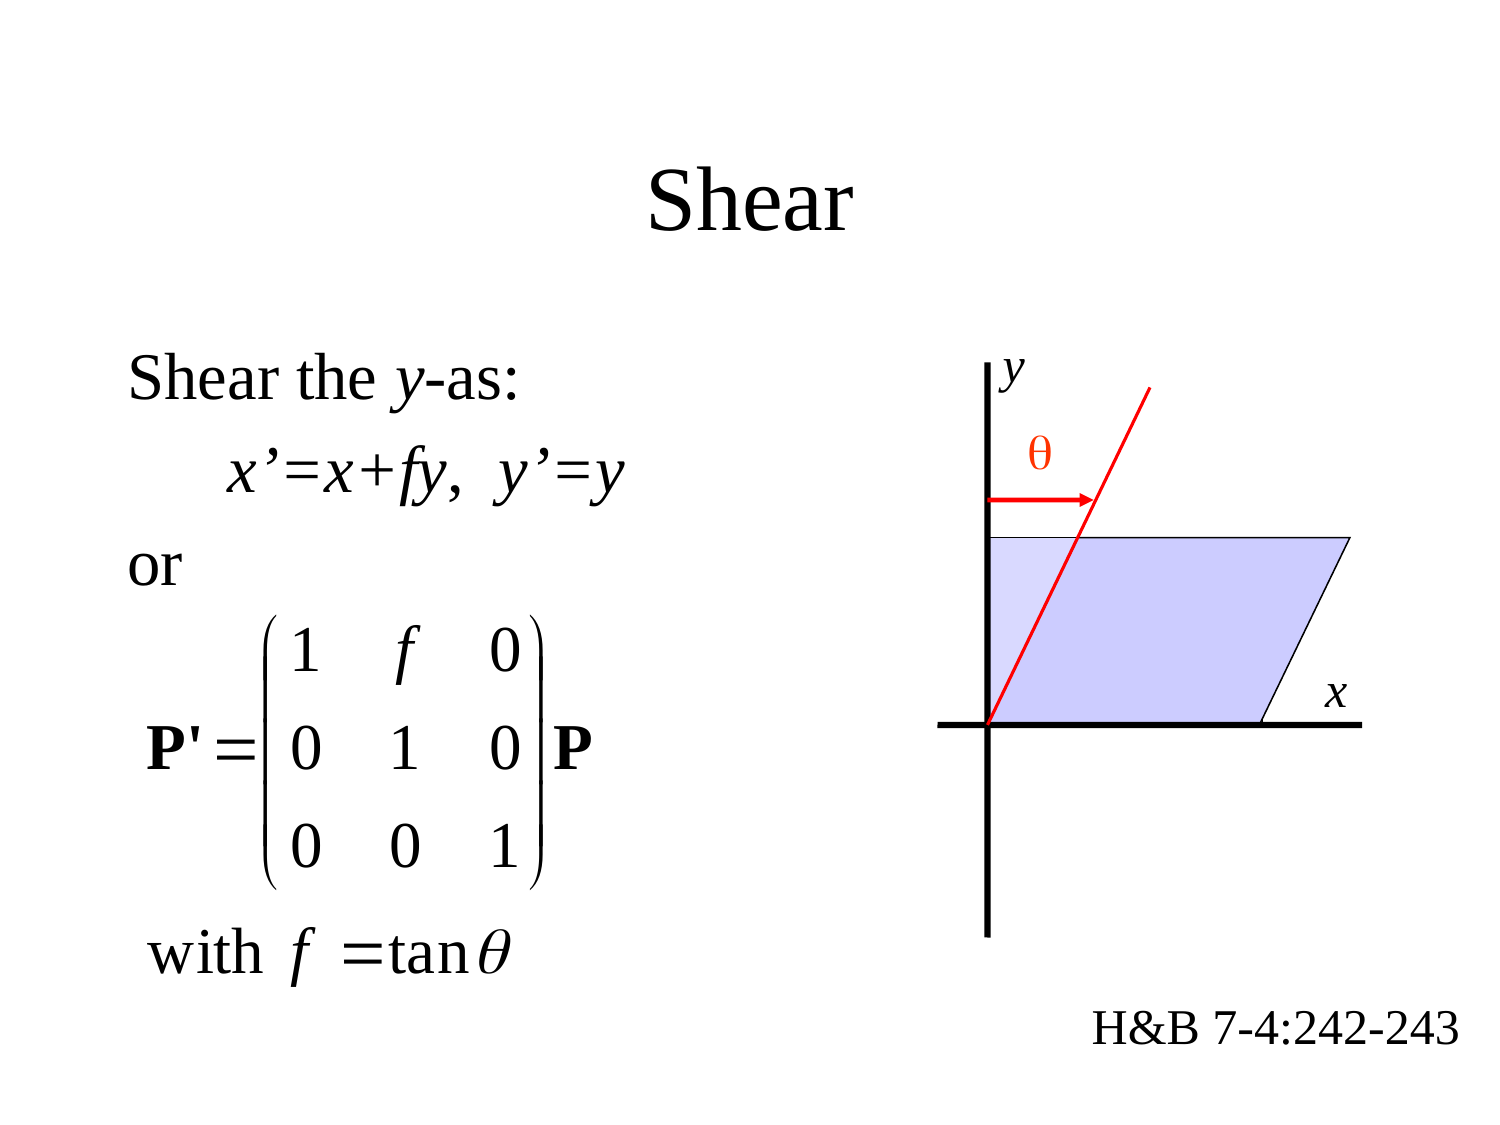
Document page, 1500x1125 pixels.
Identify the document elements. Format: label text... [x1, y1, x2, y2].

text_box y [987, 324, 1040, 386]
title Shear [112, 99, 1388, 288]
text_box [987, 387, 1151, 726]
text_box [135, 597, 609, 1002]
text_box x [1310, 649, 1363, 725]
list Shear the y-as: x’=x+fy, y’=y or [112, 324, 1388, 1000]
text_box H&B 7-4:242-243 [1076, 987, 1475, 1063]
